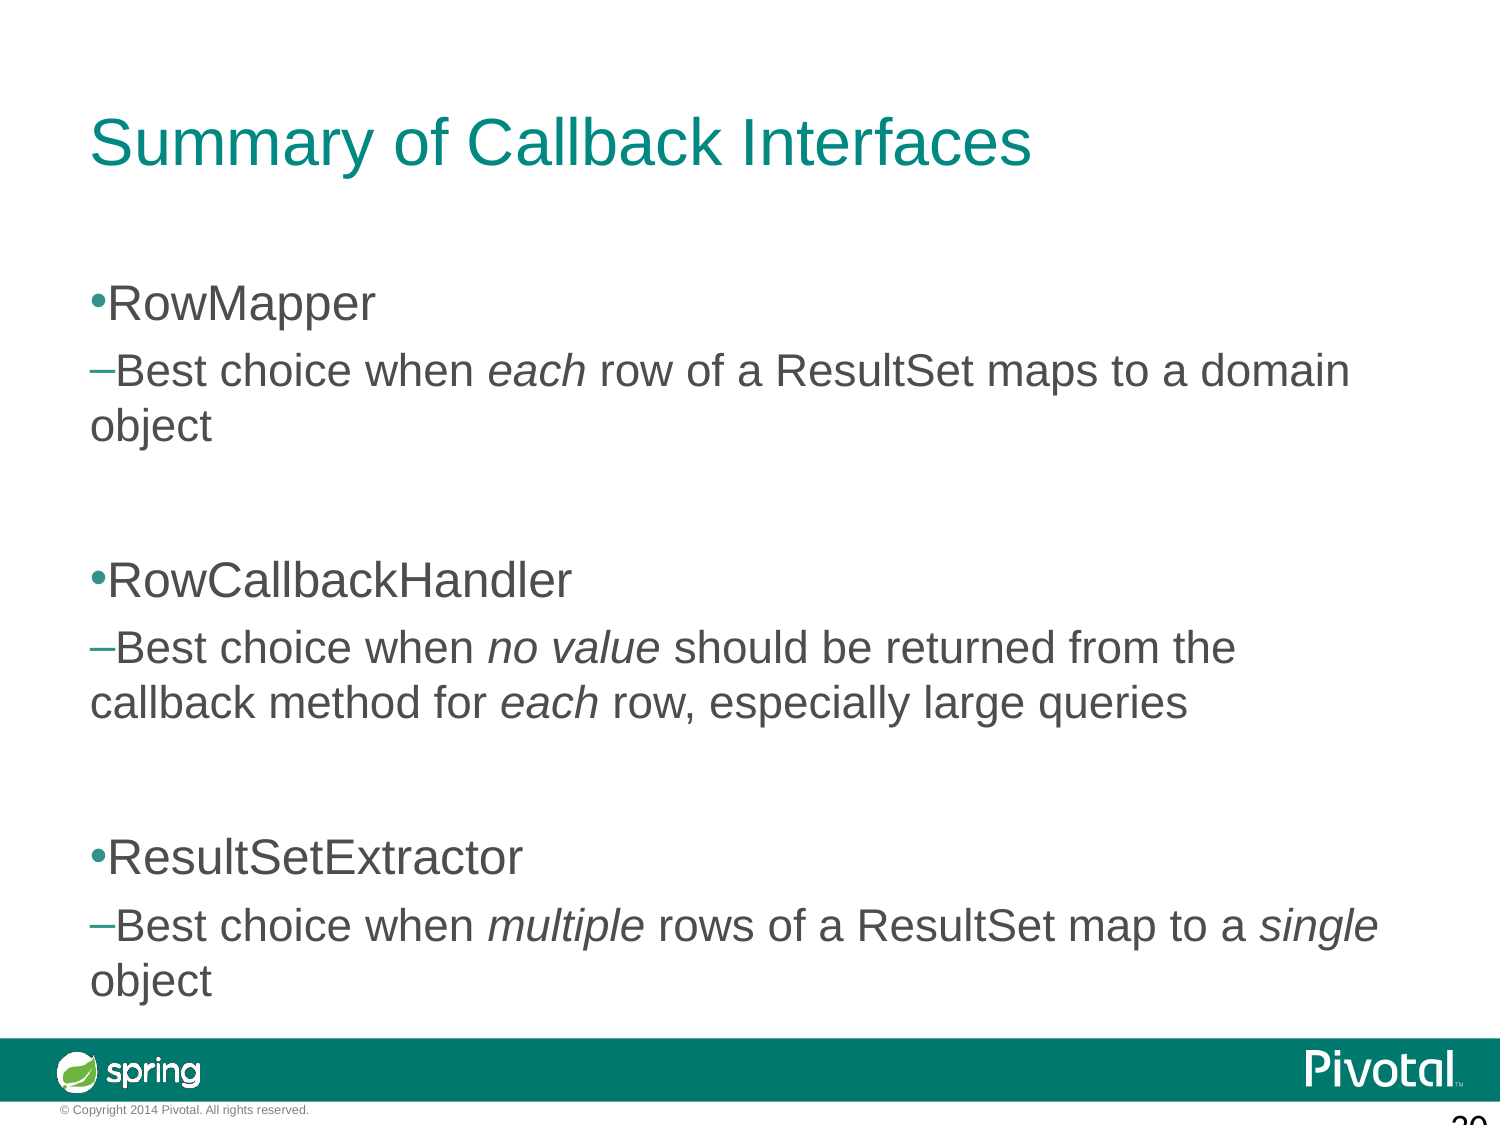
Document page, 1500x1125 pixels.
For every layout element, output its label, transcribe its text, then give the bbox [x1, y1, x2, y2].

picture [32, 1041, 210, 1103]
picture [1306, 1050, 1463, 1087]
title Summary of Callback Interfaces [75, 37, 1425, 241]
list RowMapper Best choice when each row of a ResultSet maps to a domain object RowCallbackHandler Best choice when no value should be returned from the callback method for each row, especially large queries ResultSetExtractor Best choice when multiple rows of a ResultSet map to a single object [75, 262, 1425, 1013]
